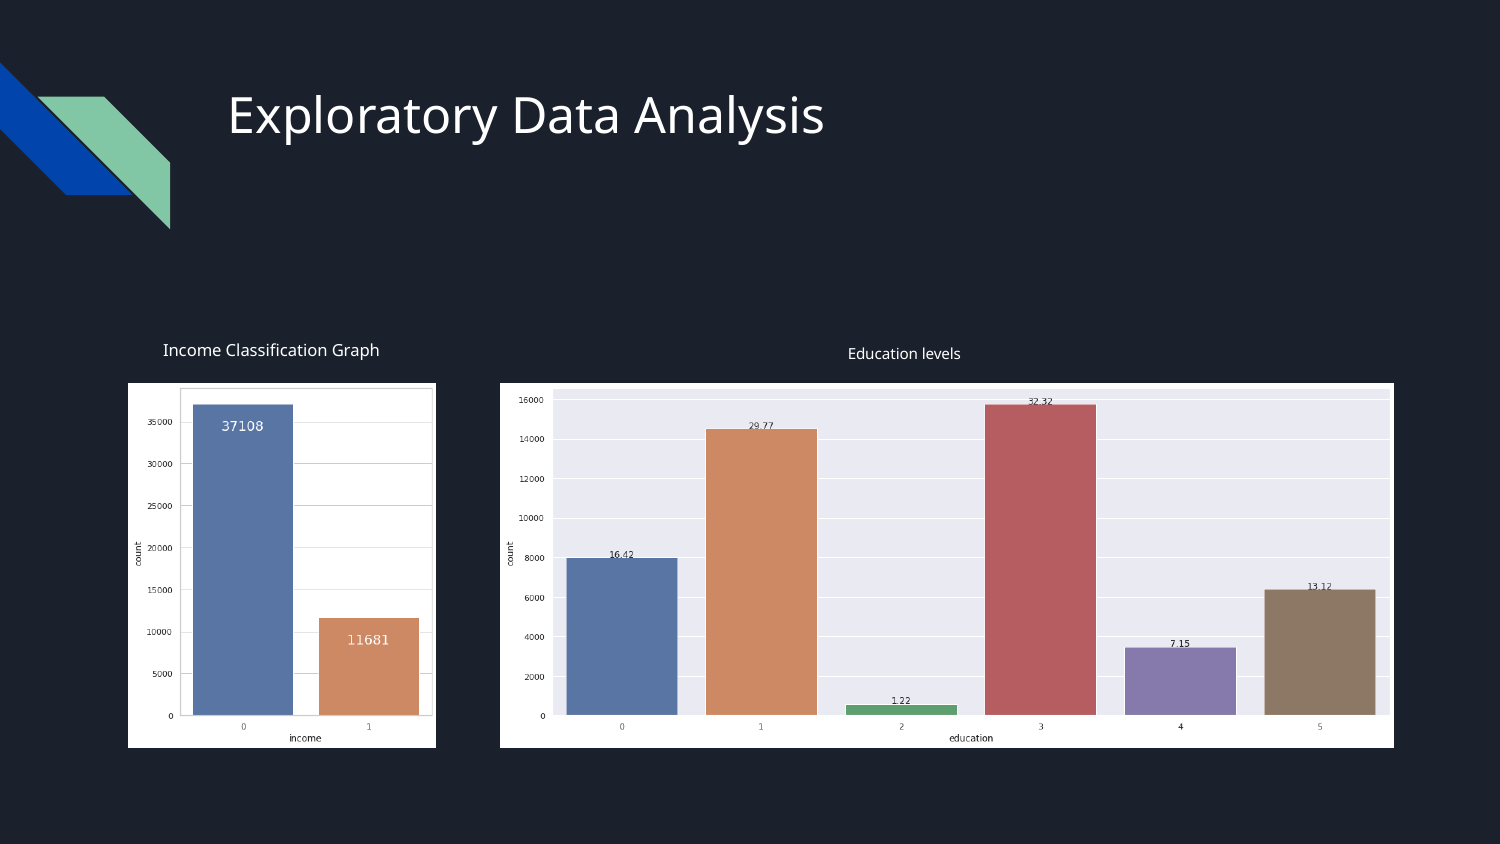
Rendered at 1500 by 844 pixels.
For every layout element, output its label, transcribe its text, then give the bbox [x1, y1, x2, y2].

title Exploratory Data Analysis [212, 64, 1368, 215]
list Education levels [832, 325, 1049, 380]
picture [499, 383, 1394, 748]
picture [127, 383, 436, 748]
list Income Classification Graph [148, 320, 397, 382]
